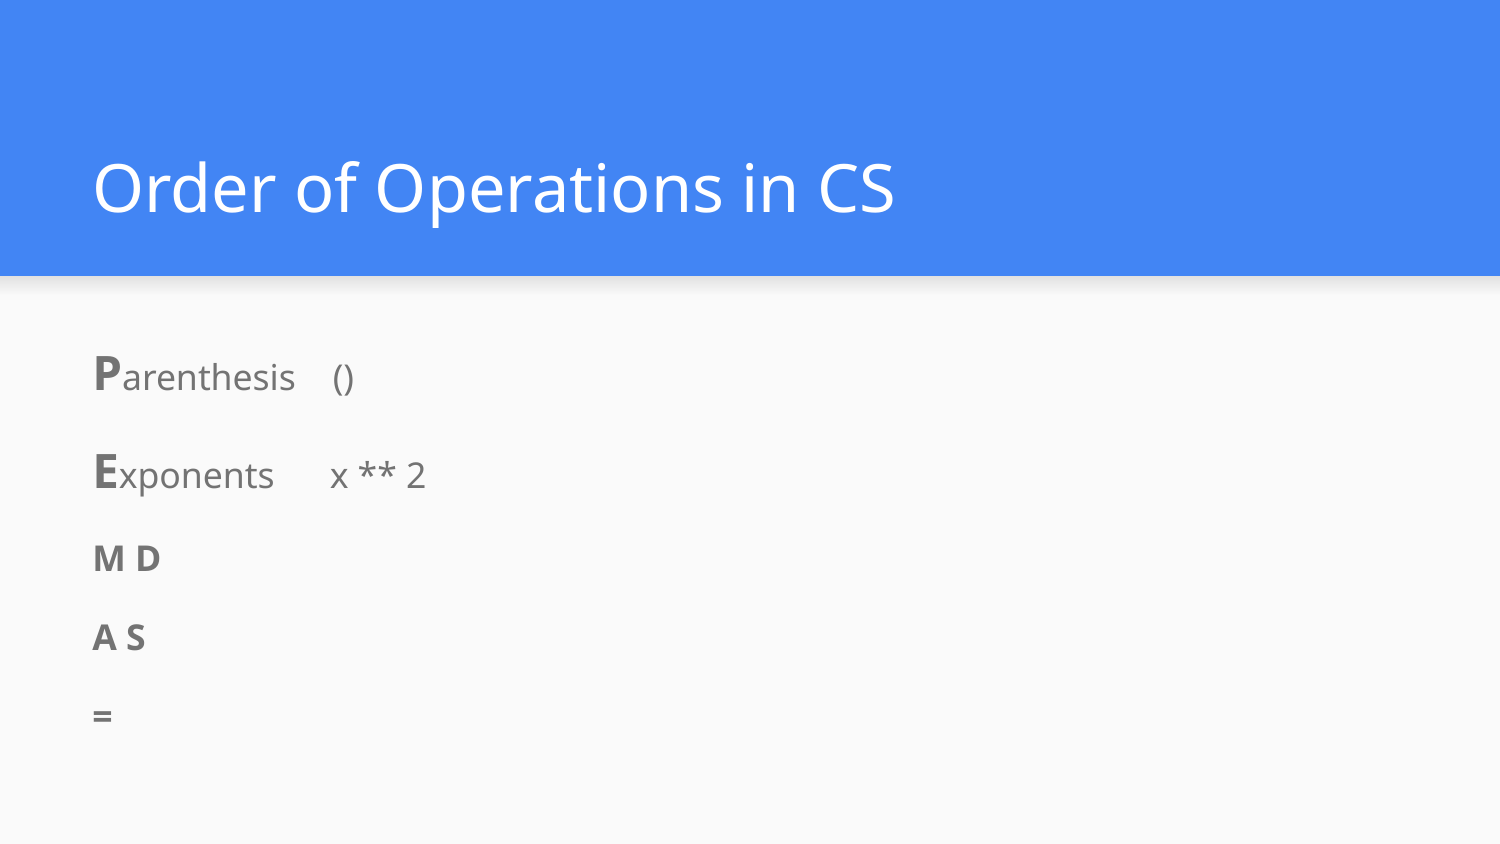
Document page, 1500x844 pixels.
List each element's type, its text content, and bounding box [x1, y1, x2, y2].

title Order of Operations in CS [77, 121, 1427, 248]
list Parenthesis () Exponents x ** 2 M D A S = [77, 314, 1427, 760]
